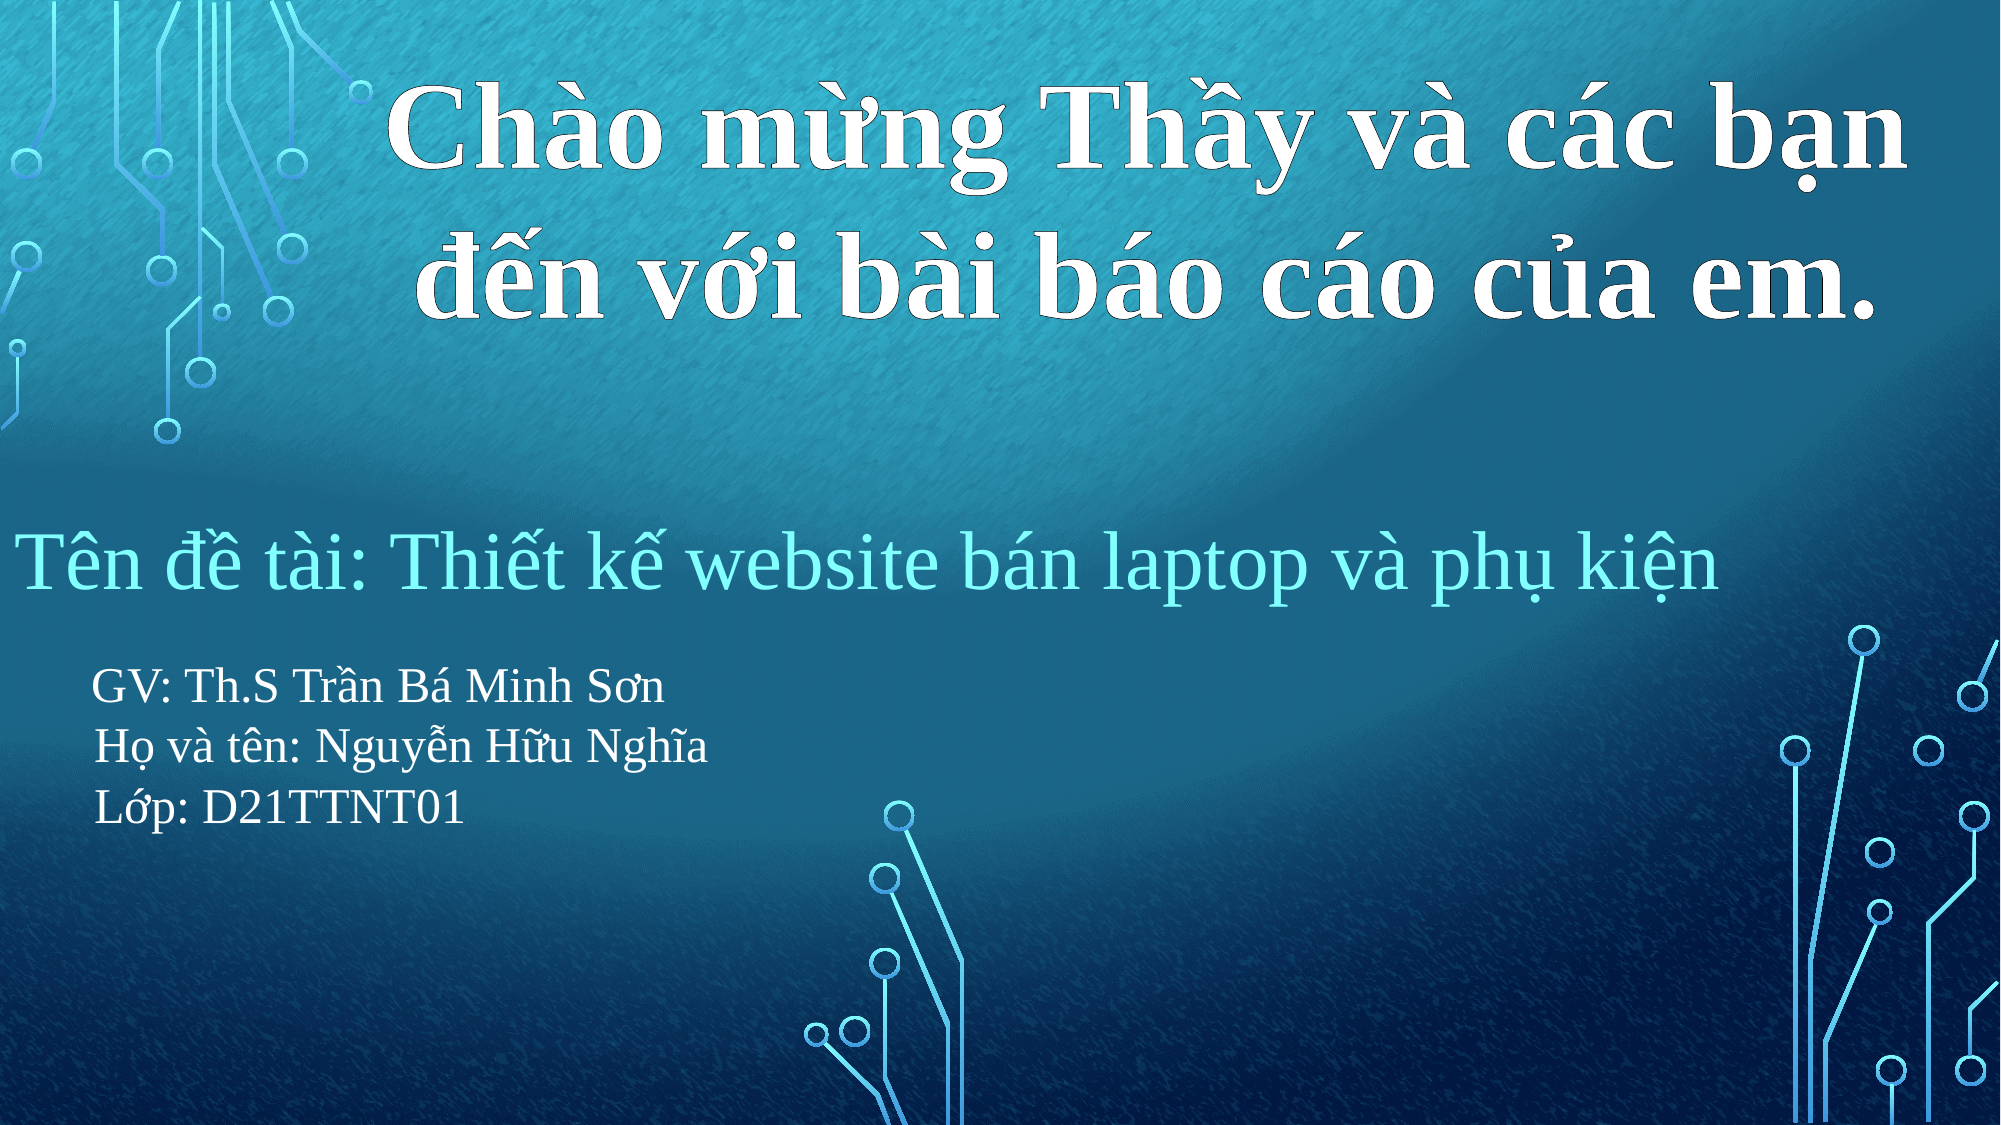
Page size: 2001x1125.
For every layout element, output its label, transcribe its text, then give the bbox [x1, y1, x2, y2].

text_box Lớp: D21TTNT01 [79, 781, 482, 841]
text_box Chào mừng Thầy và các bạn đến với bài báo cáo của em. [291, 35, 2000, 351]
text_box Họ và tên: Nguyễn Hữu Nghĩa [79, 705, 724, 781]
text_box Tên đề tài: Thiết kế website bán laptop và phụ kiện [0, 498, 1754, 614]
text_box GV: Th.S Trần Bá Minh Sơn [76, 644, 766, 720]
